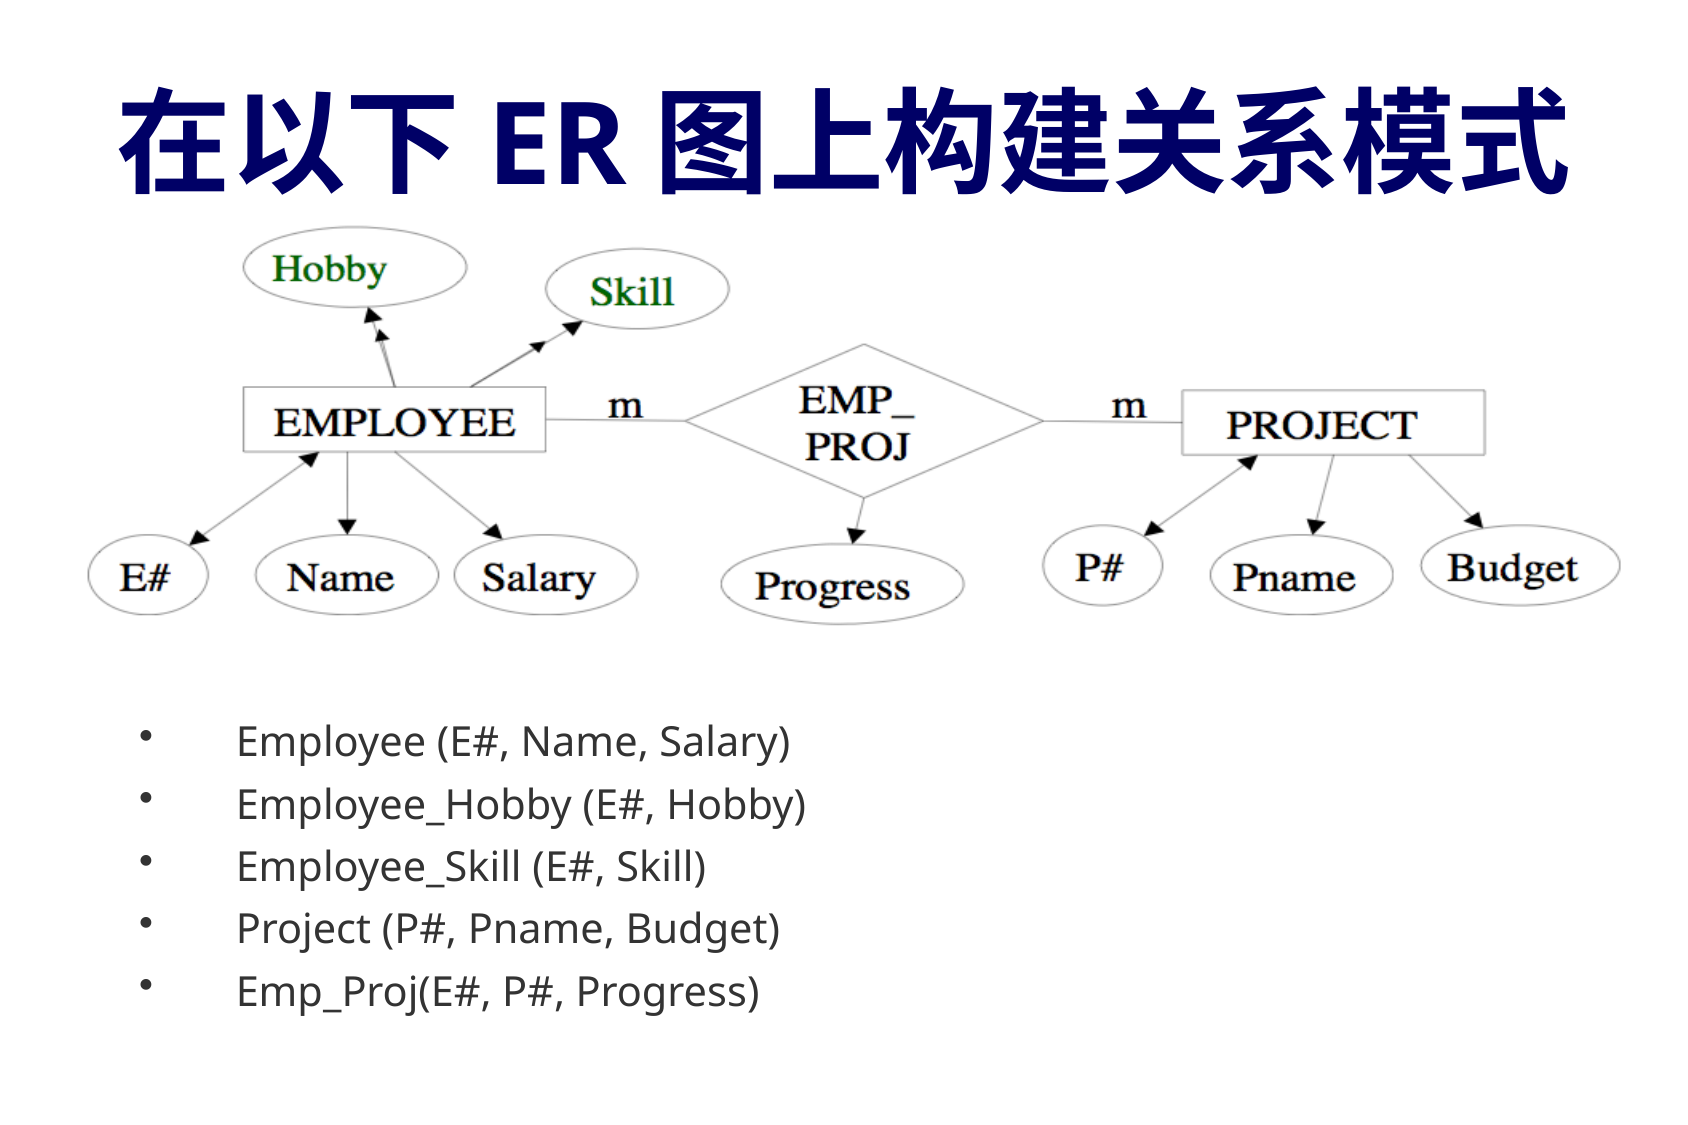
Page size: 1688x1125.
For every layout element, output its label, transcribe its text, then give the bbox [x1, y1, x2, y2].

title 在以下ER图上构建关系模式 [84, 45, 1604, 205]
picture [0, 205, 1688, 641]
list Employee (E#, Name, Salary) Employee_Hobby (E#, Hobby) Employee_Skill (E#, Skill) Project (P#, Pname, Budget) Emp_Proj(E#, P#, Progress) [112, 692, 1632, 1029]
